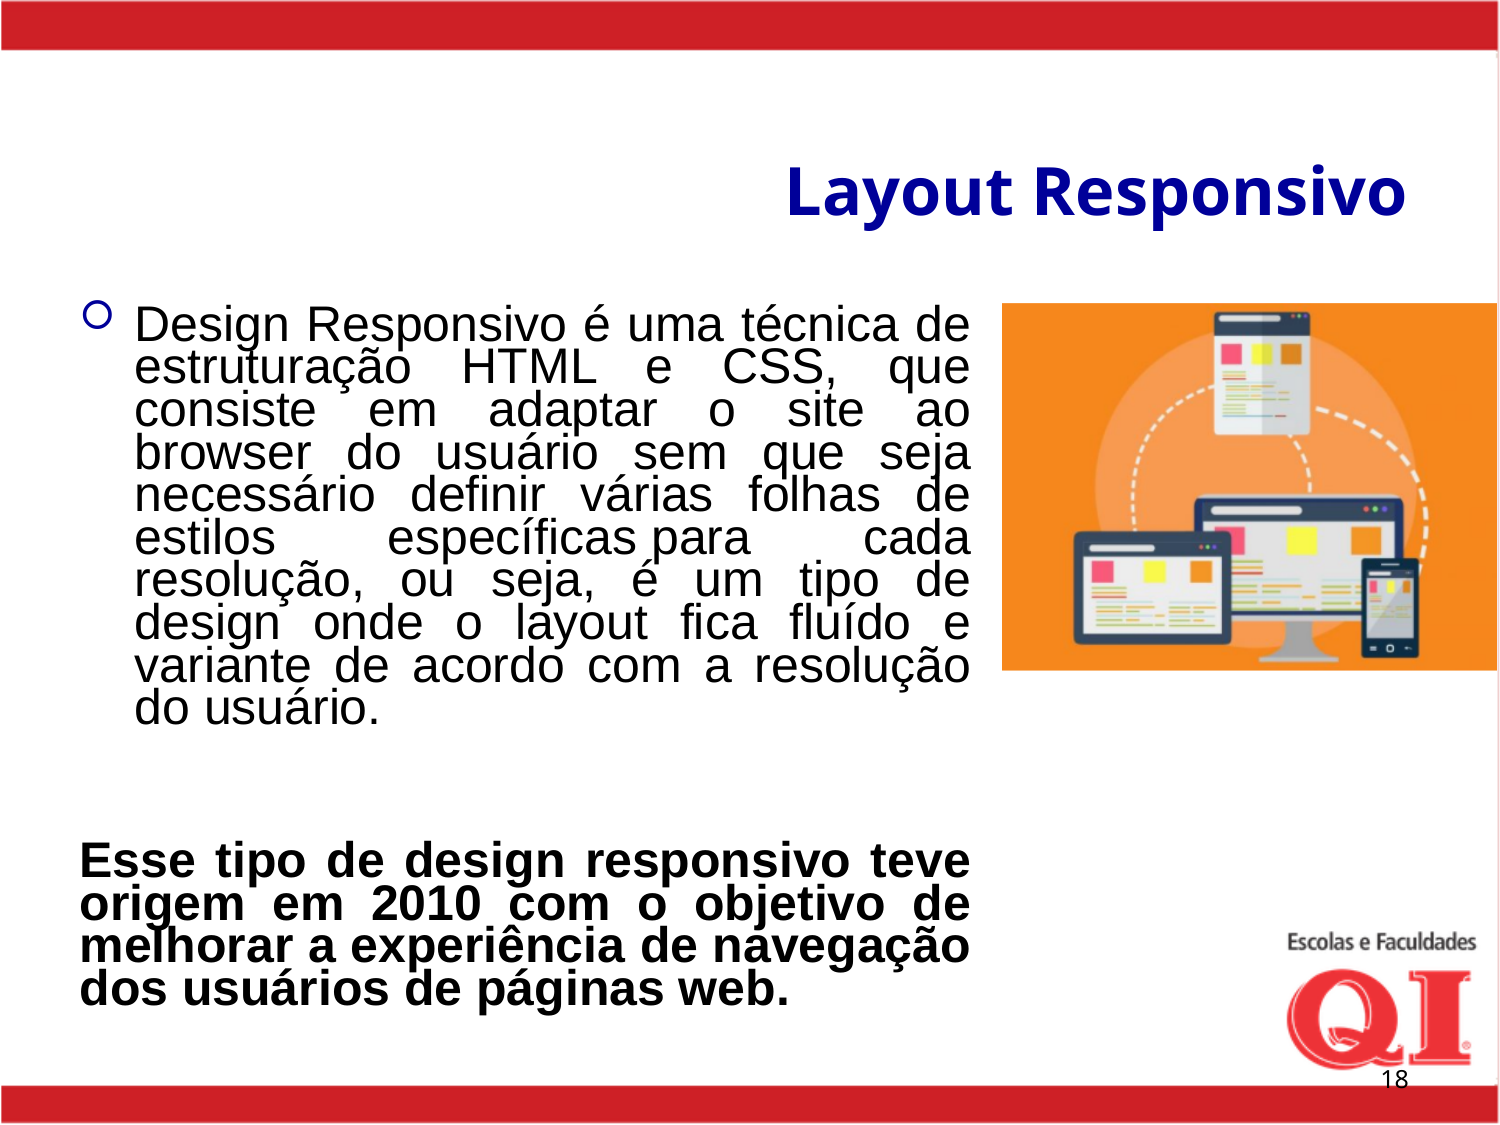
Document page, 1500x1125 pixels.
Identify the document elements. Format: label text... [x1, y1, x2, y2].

list Design Responsivo é uma técnica de estruturação HTML e CSS, que consiste em adaptar o site ao browser do usuário sem que seja necessário definir várias folhas de estilos específicas para cada resolução, ou seja, é um tipo de design onde o layout fica fluído e variante de acordo com a resolução do usuário. Esse tipo de design responsivo teve origem em 2010 com o objetivo de melhorar a experiência de navegação dos usuários de páginas web. [64, 299, 987, 1014]
picture [0, 0, 1500, 1125]
slide_number 18 [1074, 1030, 1424, 1106]
title Layout Responsivo [224, 48, 1424, 236]
